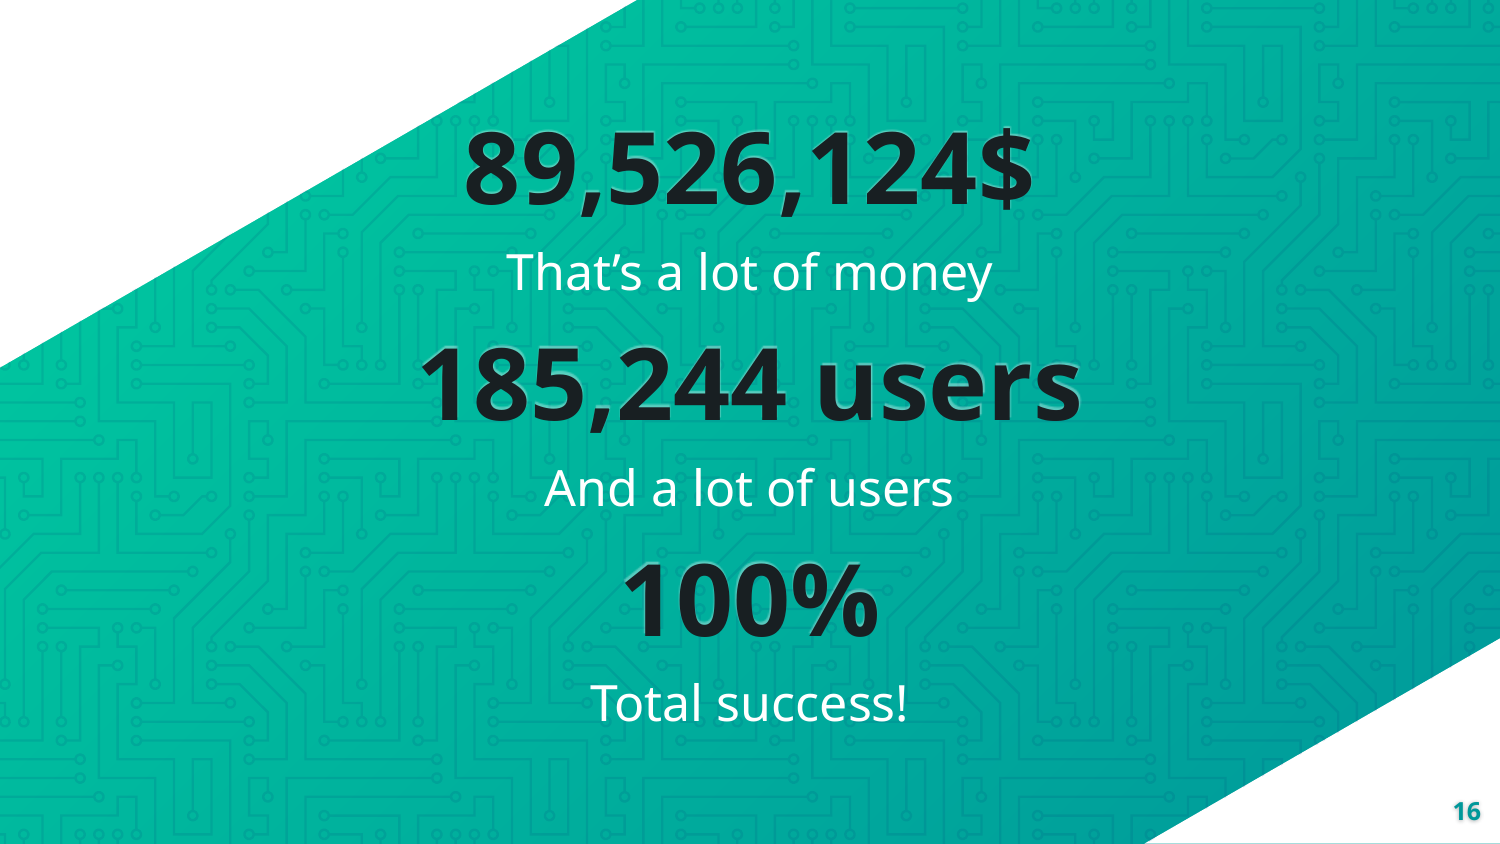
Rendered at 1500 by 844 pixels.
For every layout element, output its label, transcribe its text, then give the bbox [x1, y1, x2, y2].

slide_number 16 [1391, 779, 1482, 844]
subtitle That’s a lot of money [140, 231, 1360, 308]
subtitle Total success! [140, 662, 1360, 739]
title 185,244 users [140, 334, 1360, 447]
title 89,526,124$ [140, 118, 1360, 231]
subtitle And a lot of users [140, 447, 1360, 524]
title 100% [140, 550, 1360, 662]
